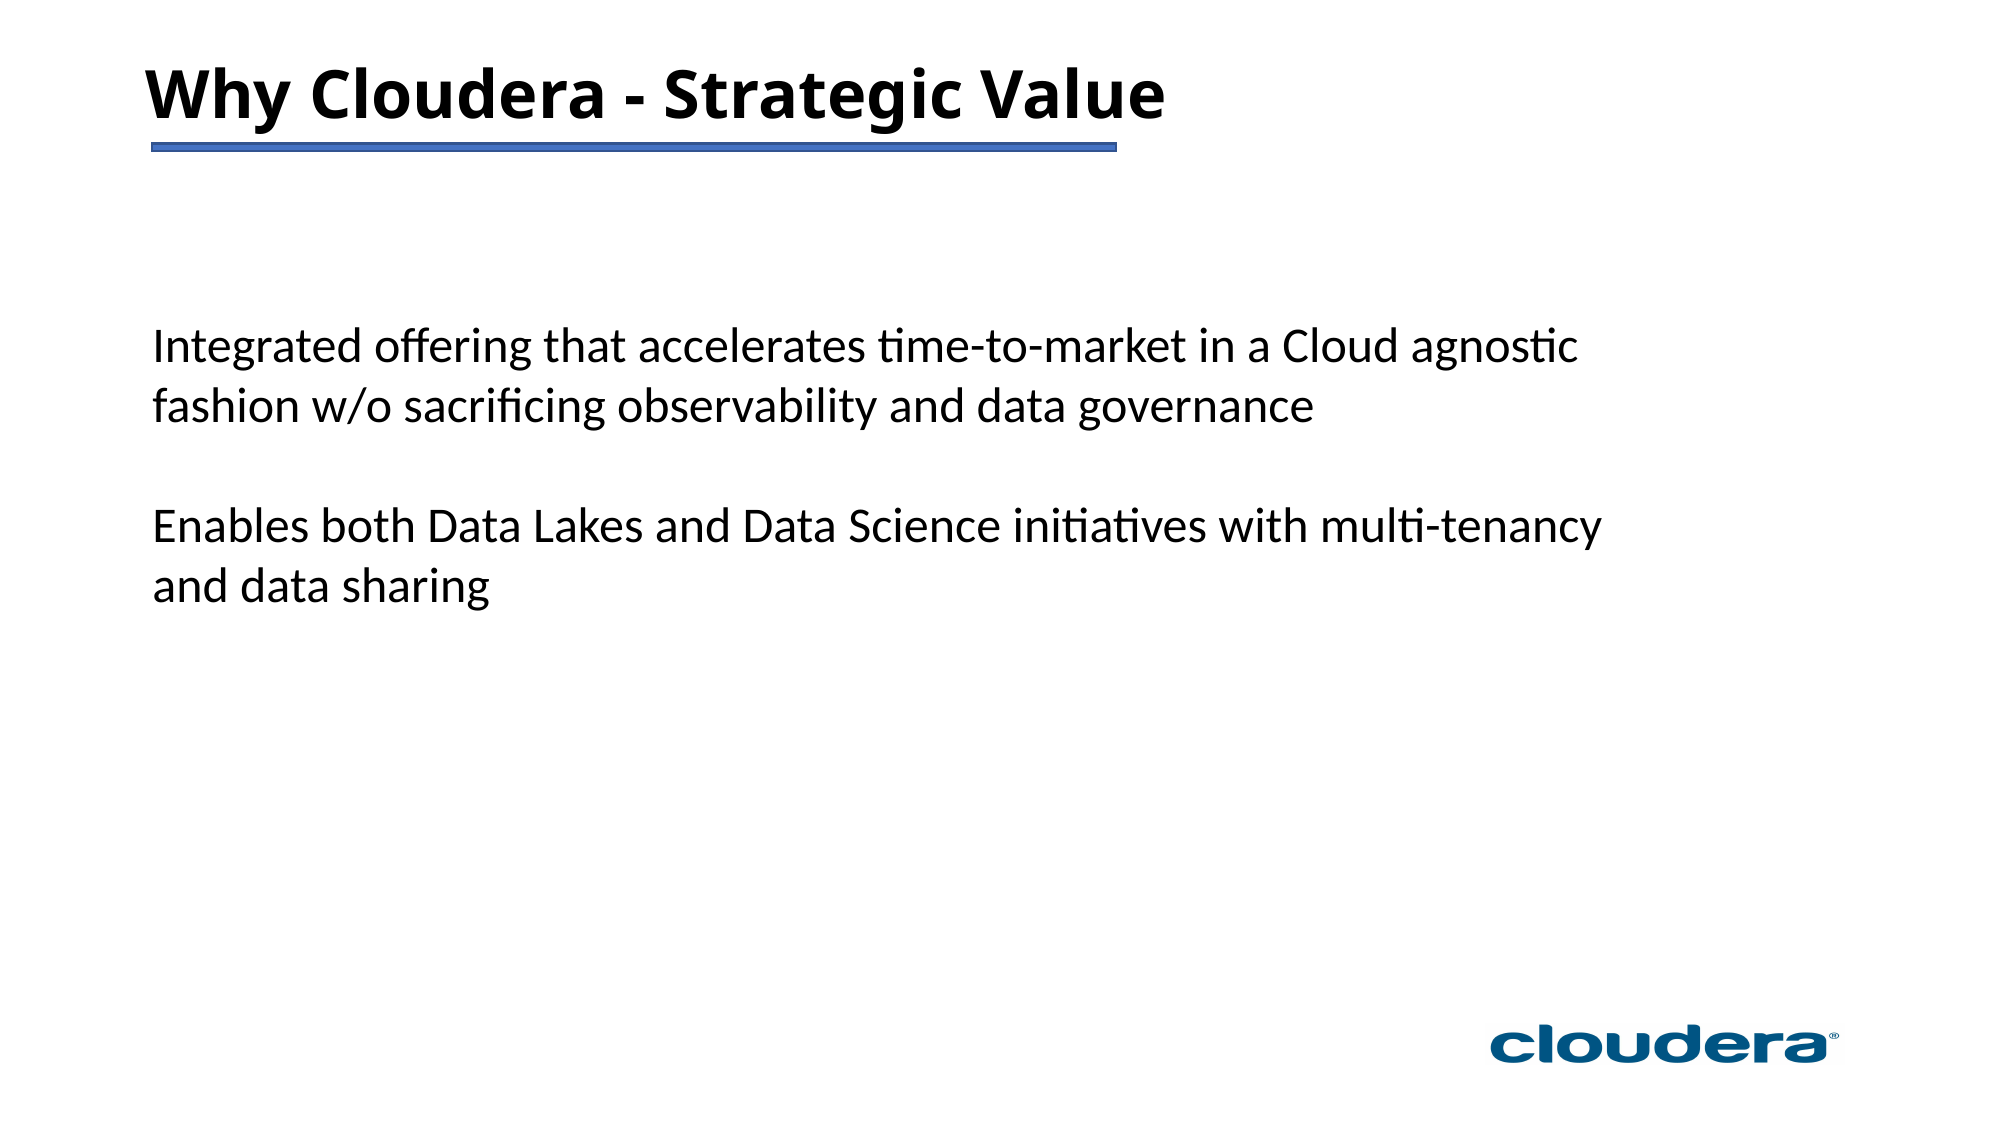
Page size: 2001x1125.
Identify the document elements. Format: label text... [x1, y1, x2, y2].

picture [1485, 1023, 1845, 1065]
text_box [151, 142, 1117, 152]
text_box Integrated offering that accelerates time-to-market in a Cloud agnostic fashion w/o sacrificing observability and data governance Enables both Data Lakes and Data Science initiatives with multi-tenancy and data sharing [137, 304, 1618, 620]
title Why Cloudera - Strategic Value [130, 0, 1856, 206]
